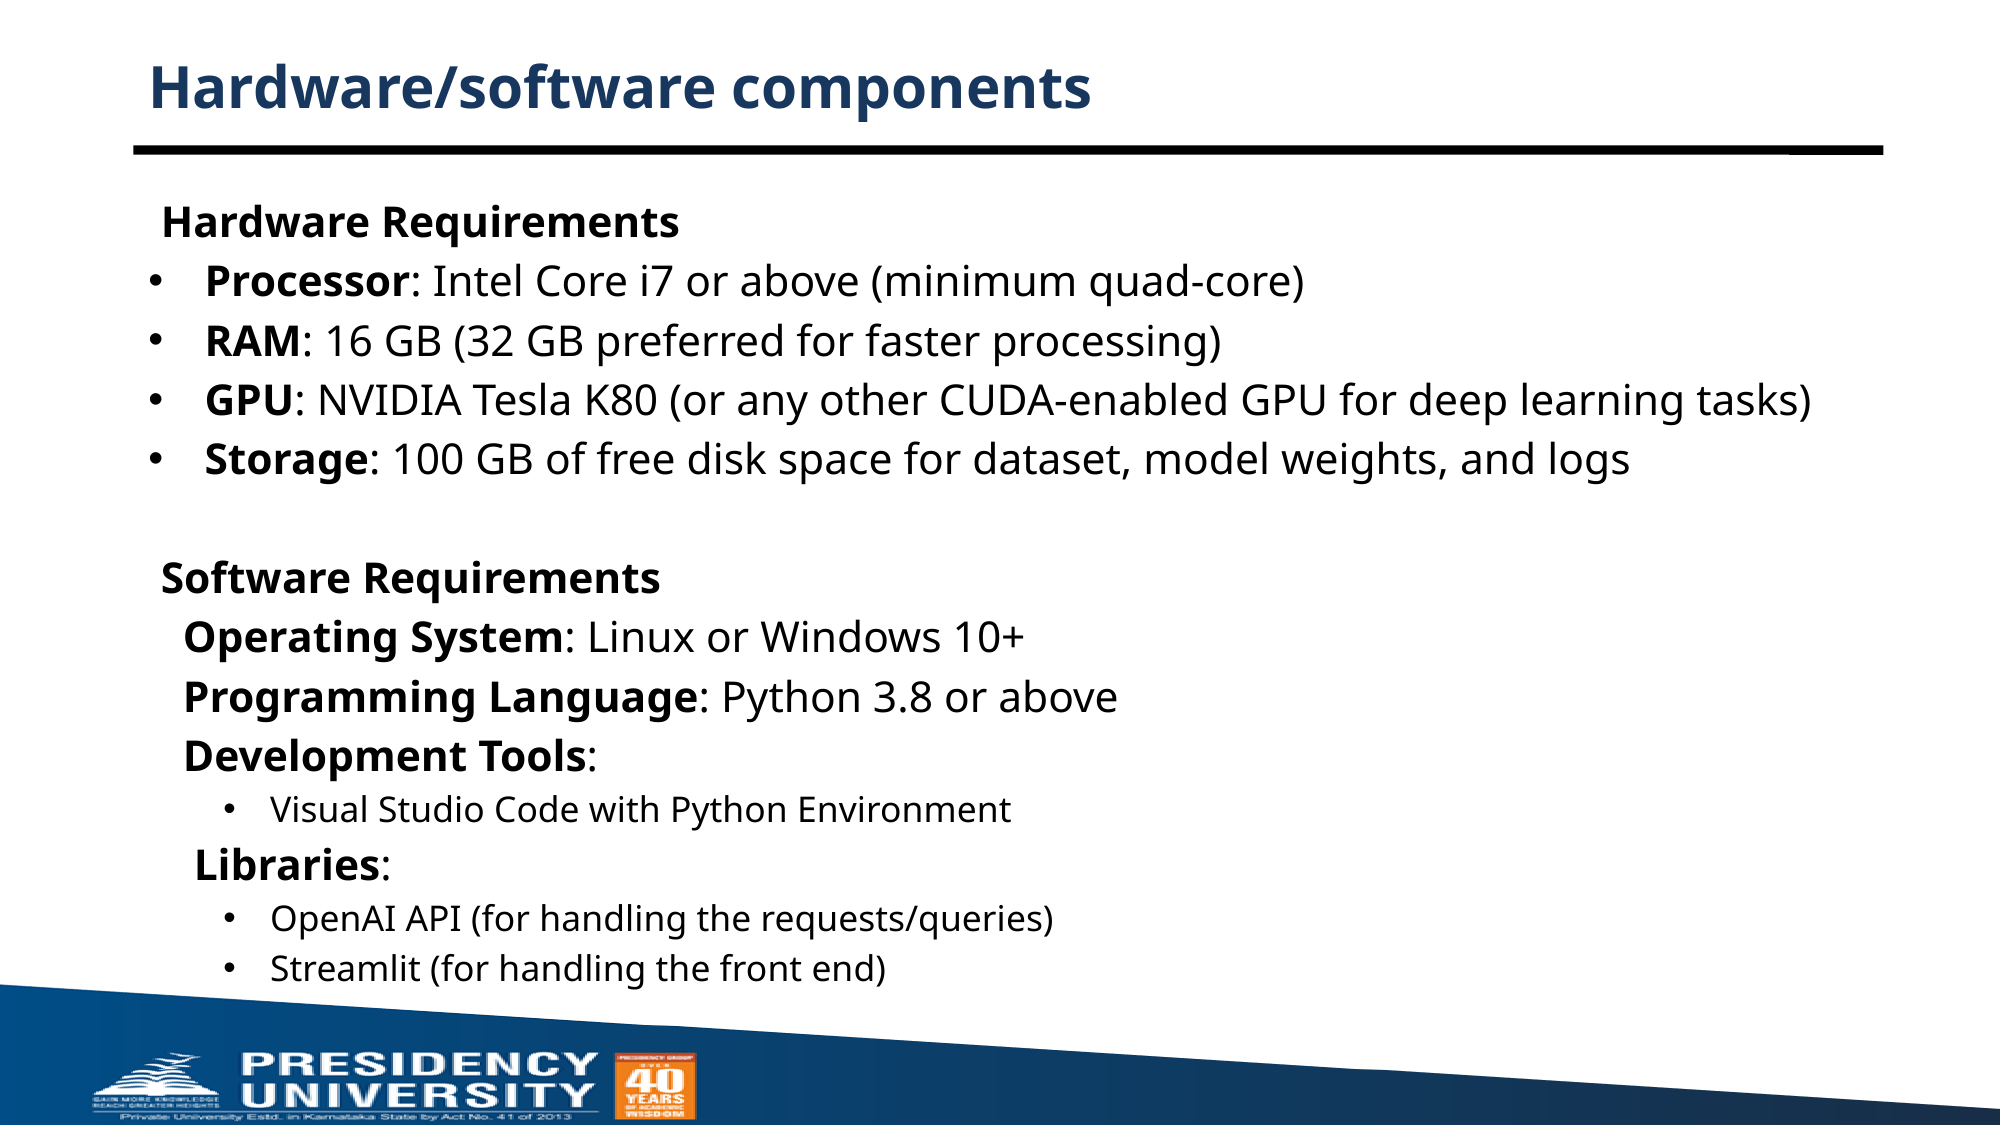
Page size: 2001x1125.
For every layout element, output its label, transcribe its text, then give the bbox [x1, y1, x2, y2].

picture [0, 982, 2000, 1125]
list Hardware Requirements Processor: Intel Core i7 or above (minimum quad-core) RAM: 16 GB (32 GB preferred for faster processing) GPU: NVIDIA Tesla K80 (or any other CUDA-enabled GPU for deep learning tasks) Storage: 100 GB of free disk space for dataset, model weights, and logs Software Requirements Operating System: Linux or Windows 10+ Programming Language: Python 3.8 or above Development Tools: Visual Studio Code with Python Environment Libraries: OpenAI API (for handling the requests/queries) Streamlit (for handling the front end) [133, 187, 1884, 1000]
title Hardware/software components [133, 45, 1884, 125]
